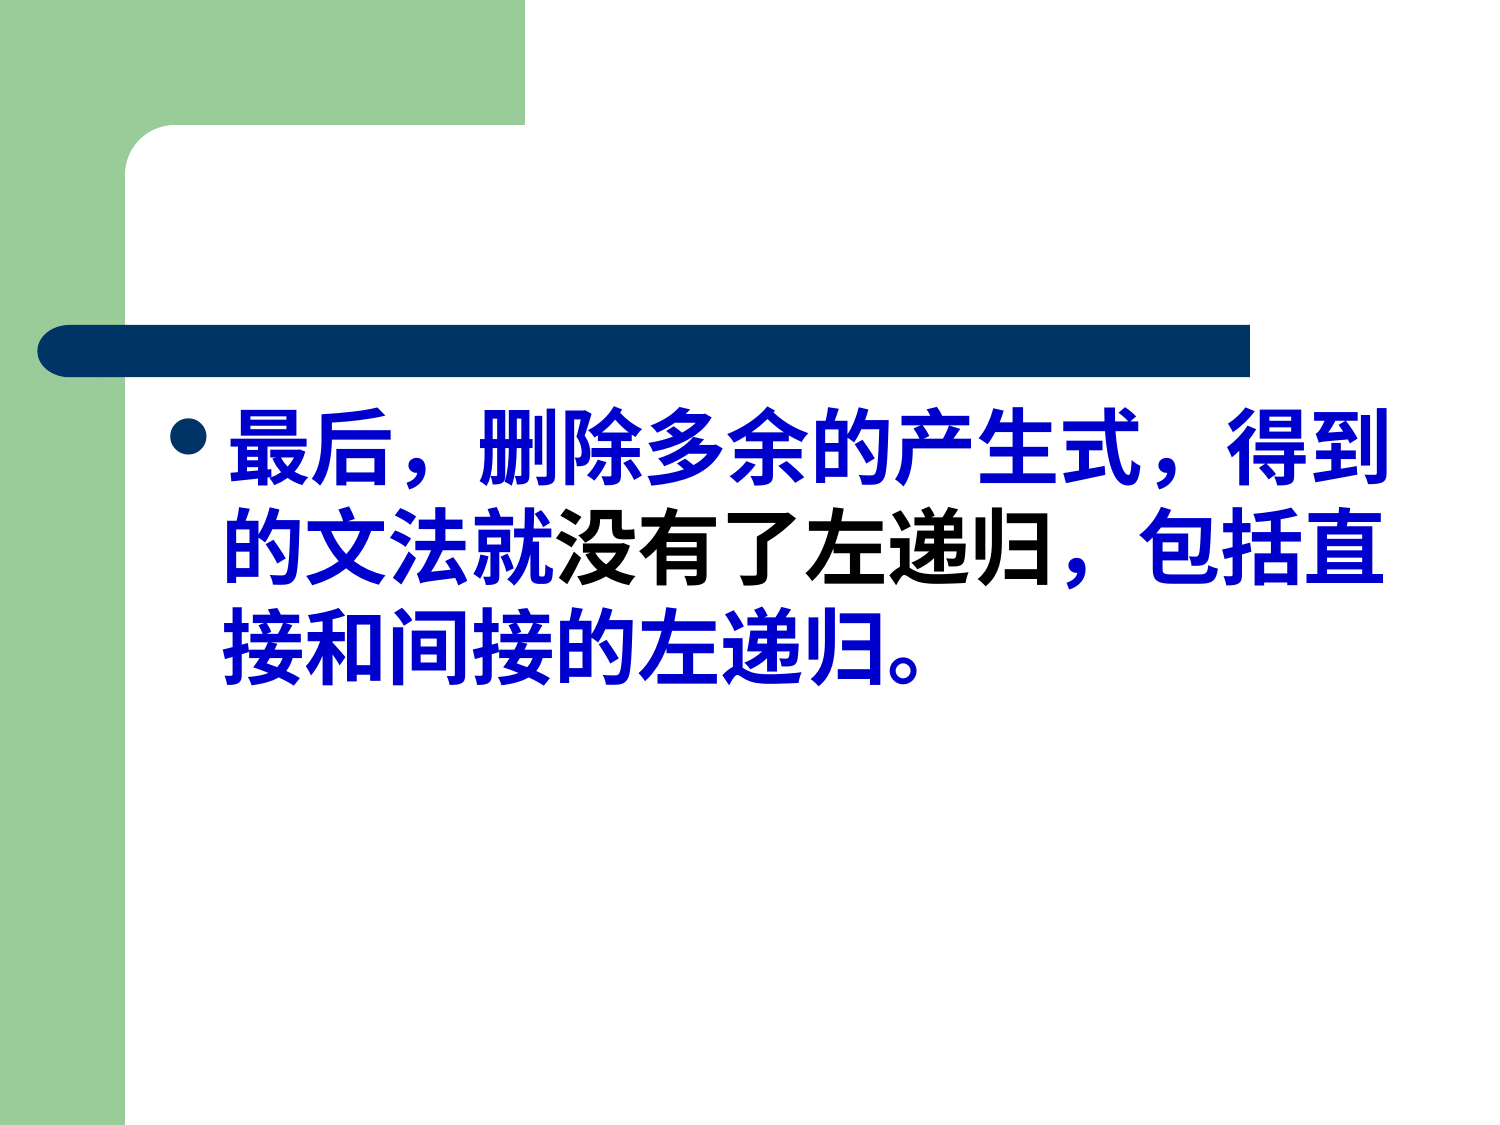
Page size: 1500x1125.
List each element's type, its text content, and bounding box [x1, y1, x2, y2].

list 最后，删除多余的产生式，得到的文法就没有了左递归，包括直接和间接的左递归。 [149, 387, 1463, 1001]
